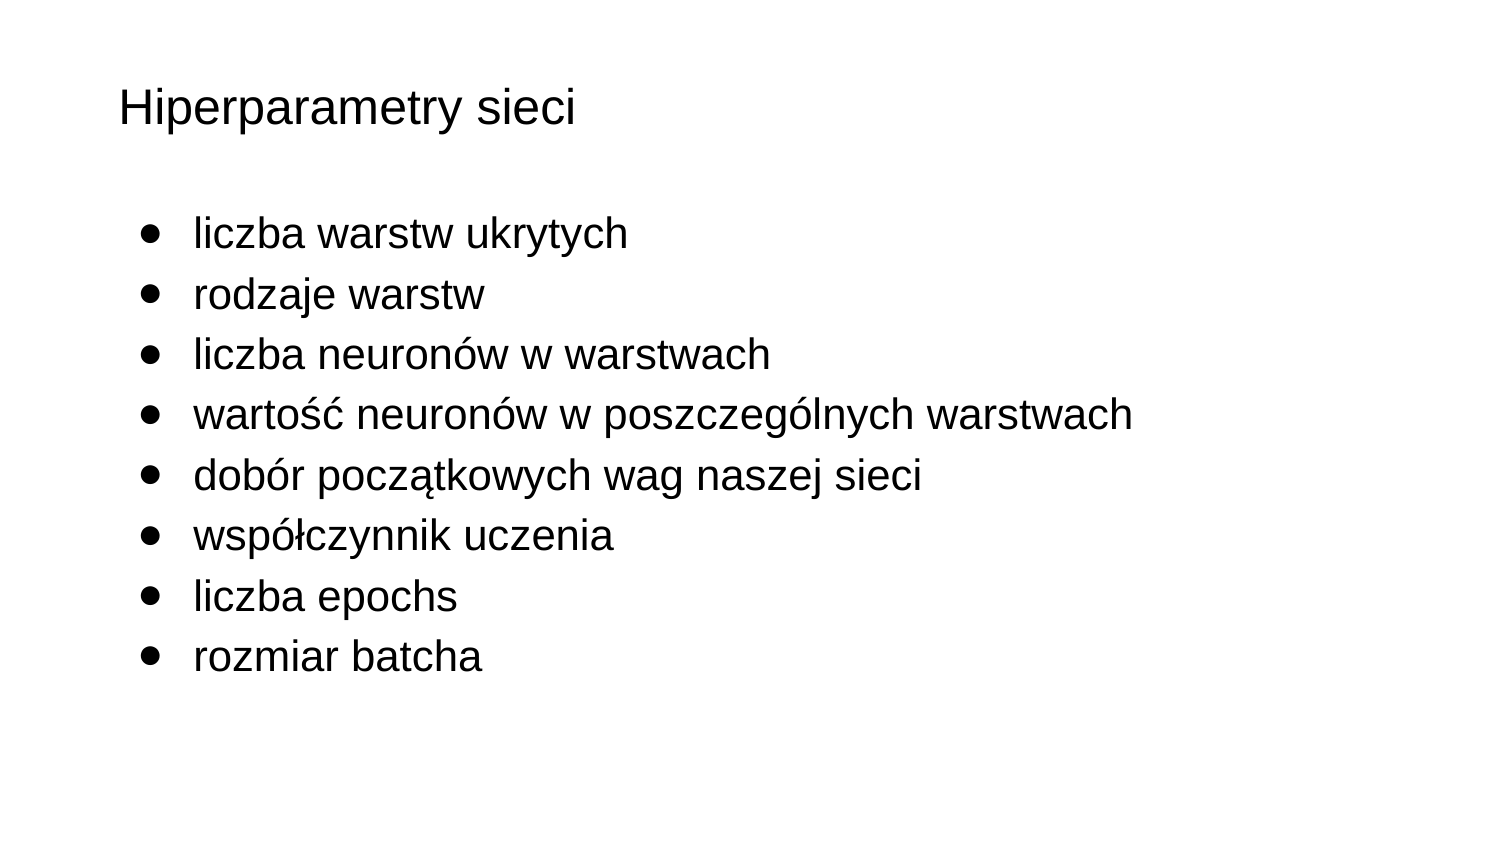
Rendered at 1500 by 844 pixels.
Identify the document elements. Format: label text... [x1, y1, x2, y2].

title Hiperparametry sieci [103, 56, 1153, 143]
list liczba warstw ukrytych rodzaje warstw liczba neuronów w warstwach wartość neuronów w poszczególnych warstwach dobór początkowych wag naszej sieci współczynnik uczenia liczba epochs rozmiar batcha [103, 189, 1326, 718]
